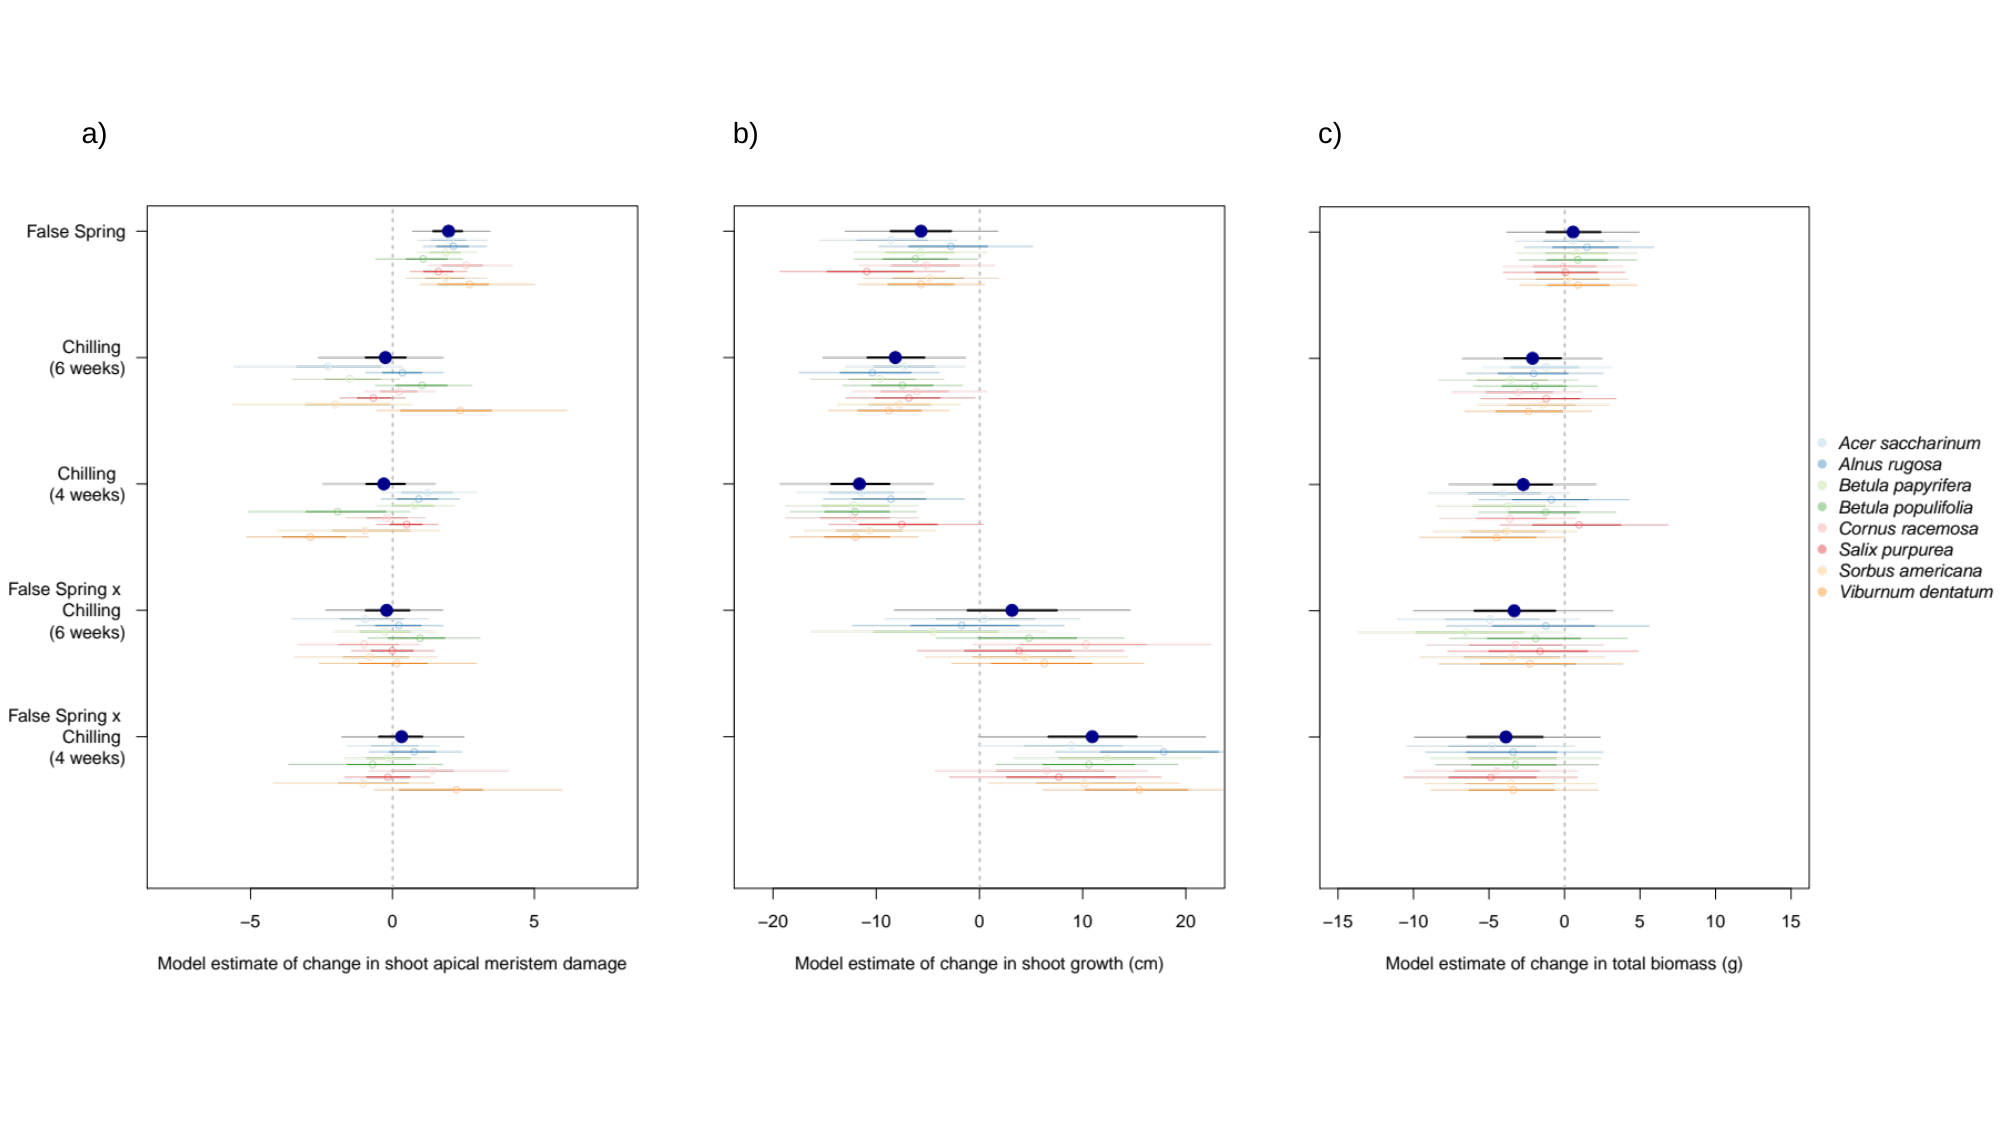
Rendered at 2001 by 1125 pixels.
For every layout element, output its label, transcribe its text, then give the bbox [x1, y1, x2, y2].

text_box a) [66, 107, 131, 157]
picture [1303, 193, 2000, 993]
text_box b) [718, 107, 783, 157]
picture [718, 191, 1229, 992]
text_box c) [1303, 107, 1368, 157]
picture [0, 191, 644, 993]
